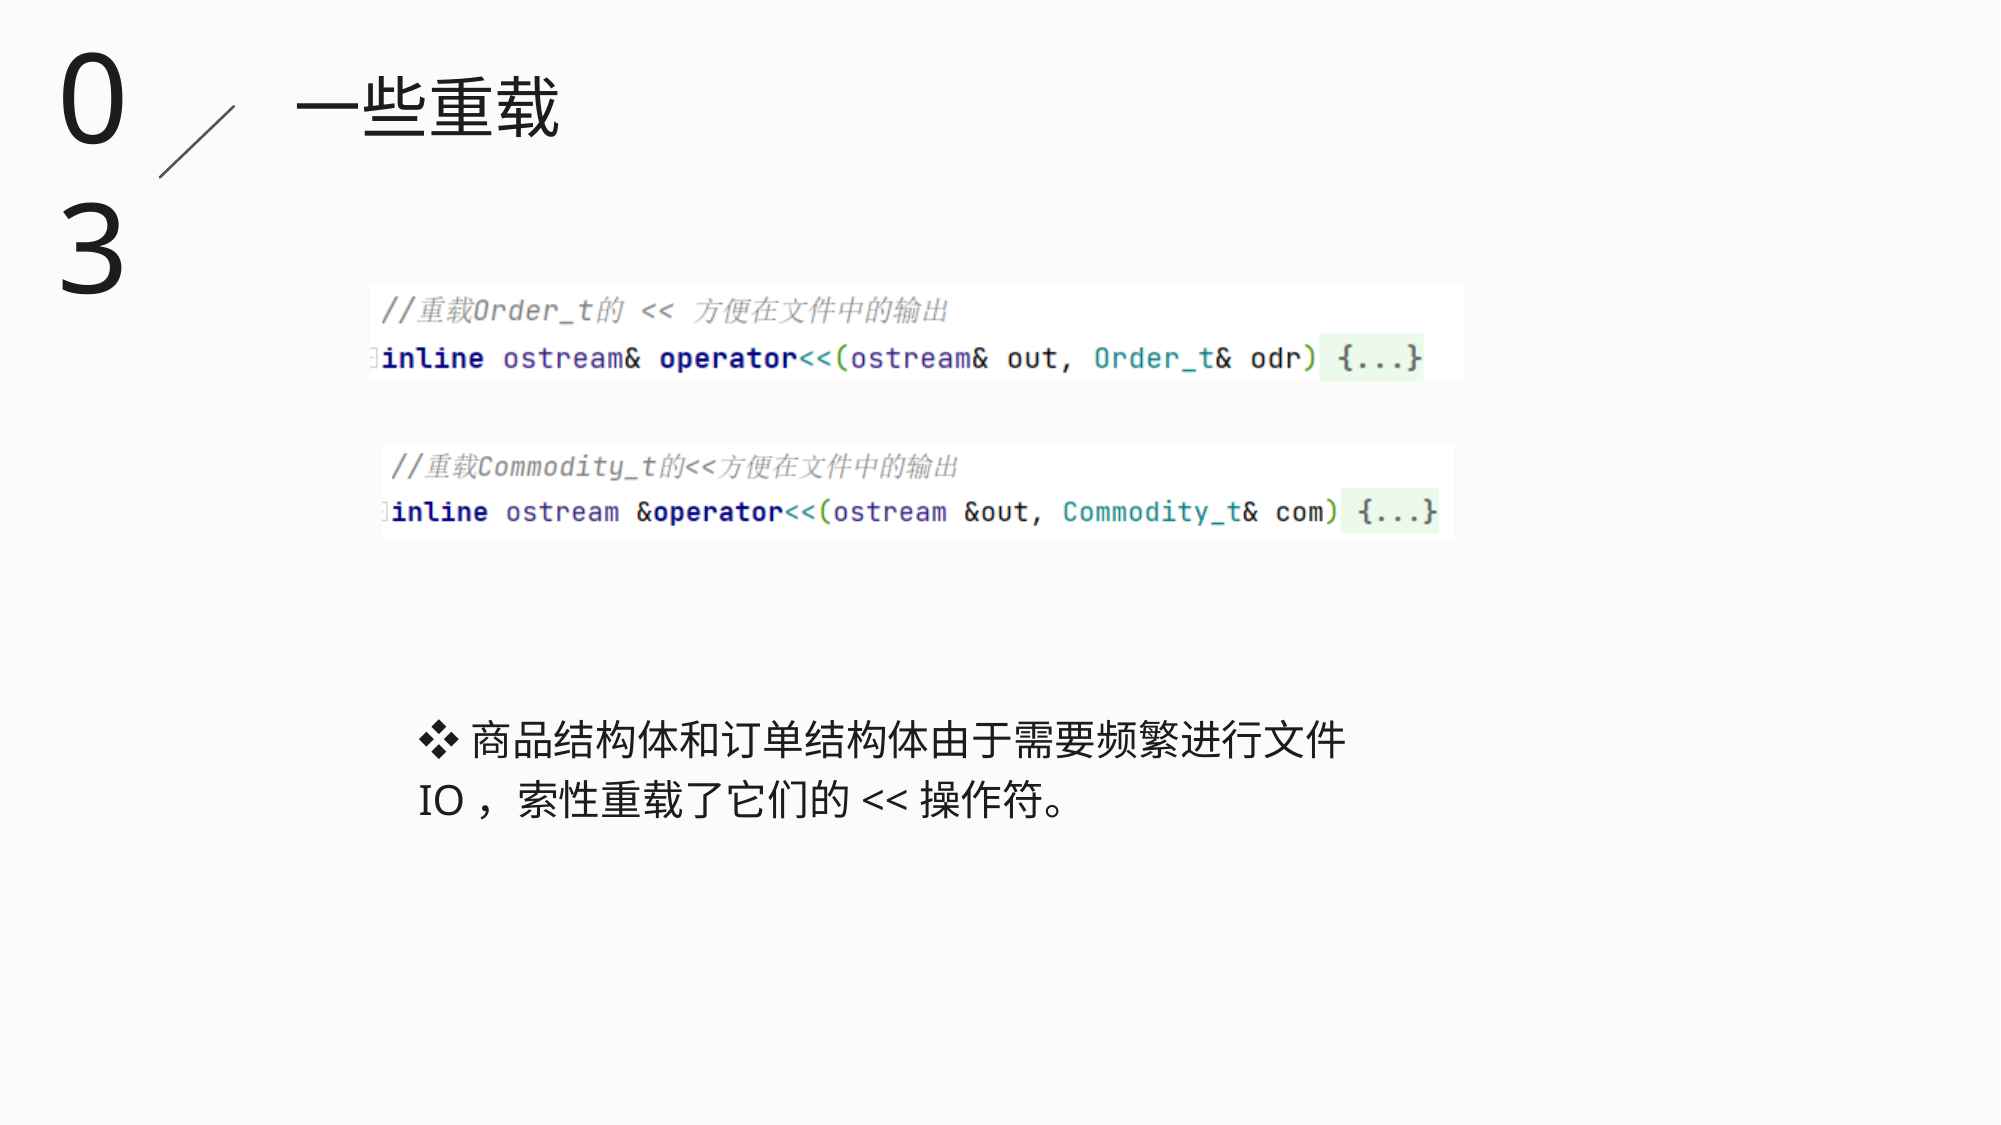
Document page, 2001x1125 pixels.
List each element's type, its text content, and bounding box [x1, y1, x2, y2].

picture [370, 284, 1465, 381]
text_box ❖商品结构体和订单结构体由于需要频繁进行文件IO，索性重载了它们的<<操作符。 [403, 695, 1374, 951]
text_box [159, 106, 234, 178]
text_box 03 [42, 10, 214, 326]
text_box 一些重载 [279, 58, 1302, 153]
picture [382, 446, 1454, 541]
